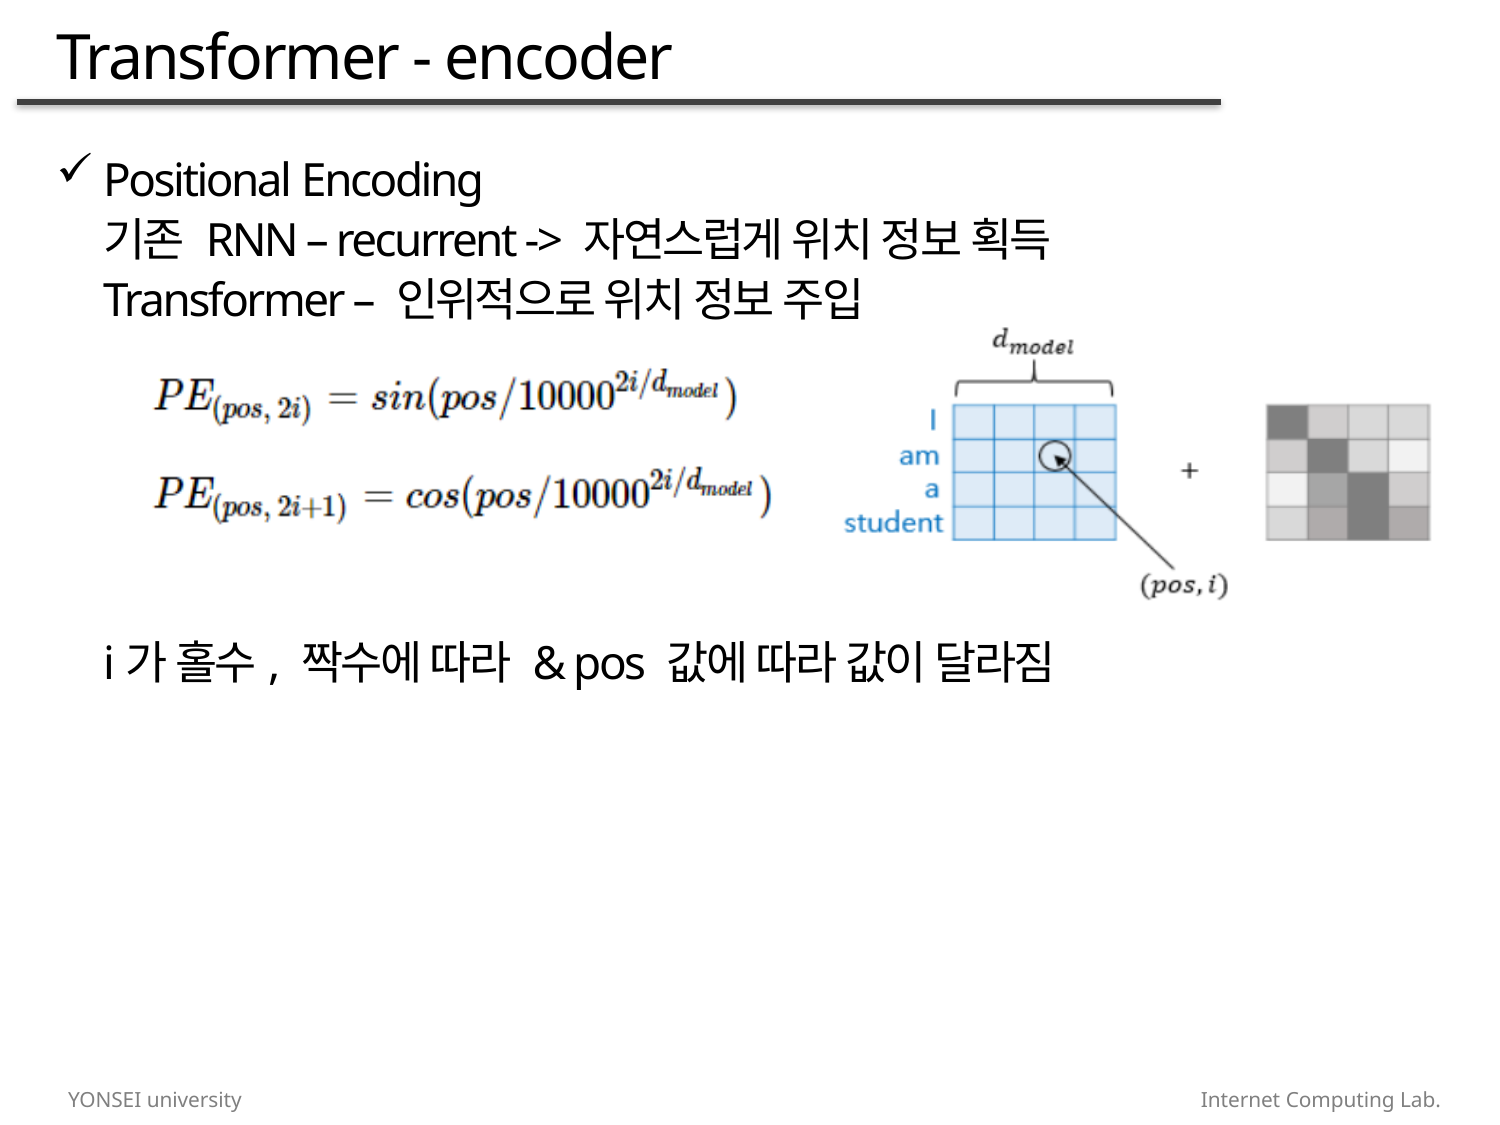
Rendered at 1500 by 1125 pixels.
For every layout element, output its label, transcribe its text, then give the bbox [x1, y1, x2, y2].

picture [140, 361, 791, 540]
title Transformer - encoder [41, 19, 1459, 90]
list Positional Encoding 기존 RNN – recurrent -> 자연스럽게 위치 정보 획득 Transformer – 인위적으로 위치 정보 주입 i가 홀수, 짝수에 따라 & pos 값에 따라 값이 달라짐 [41, 137, 1459, 1083]
picture [836, 326, 1459, 611]
